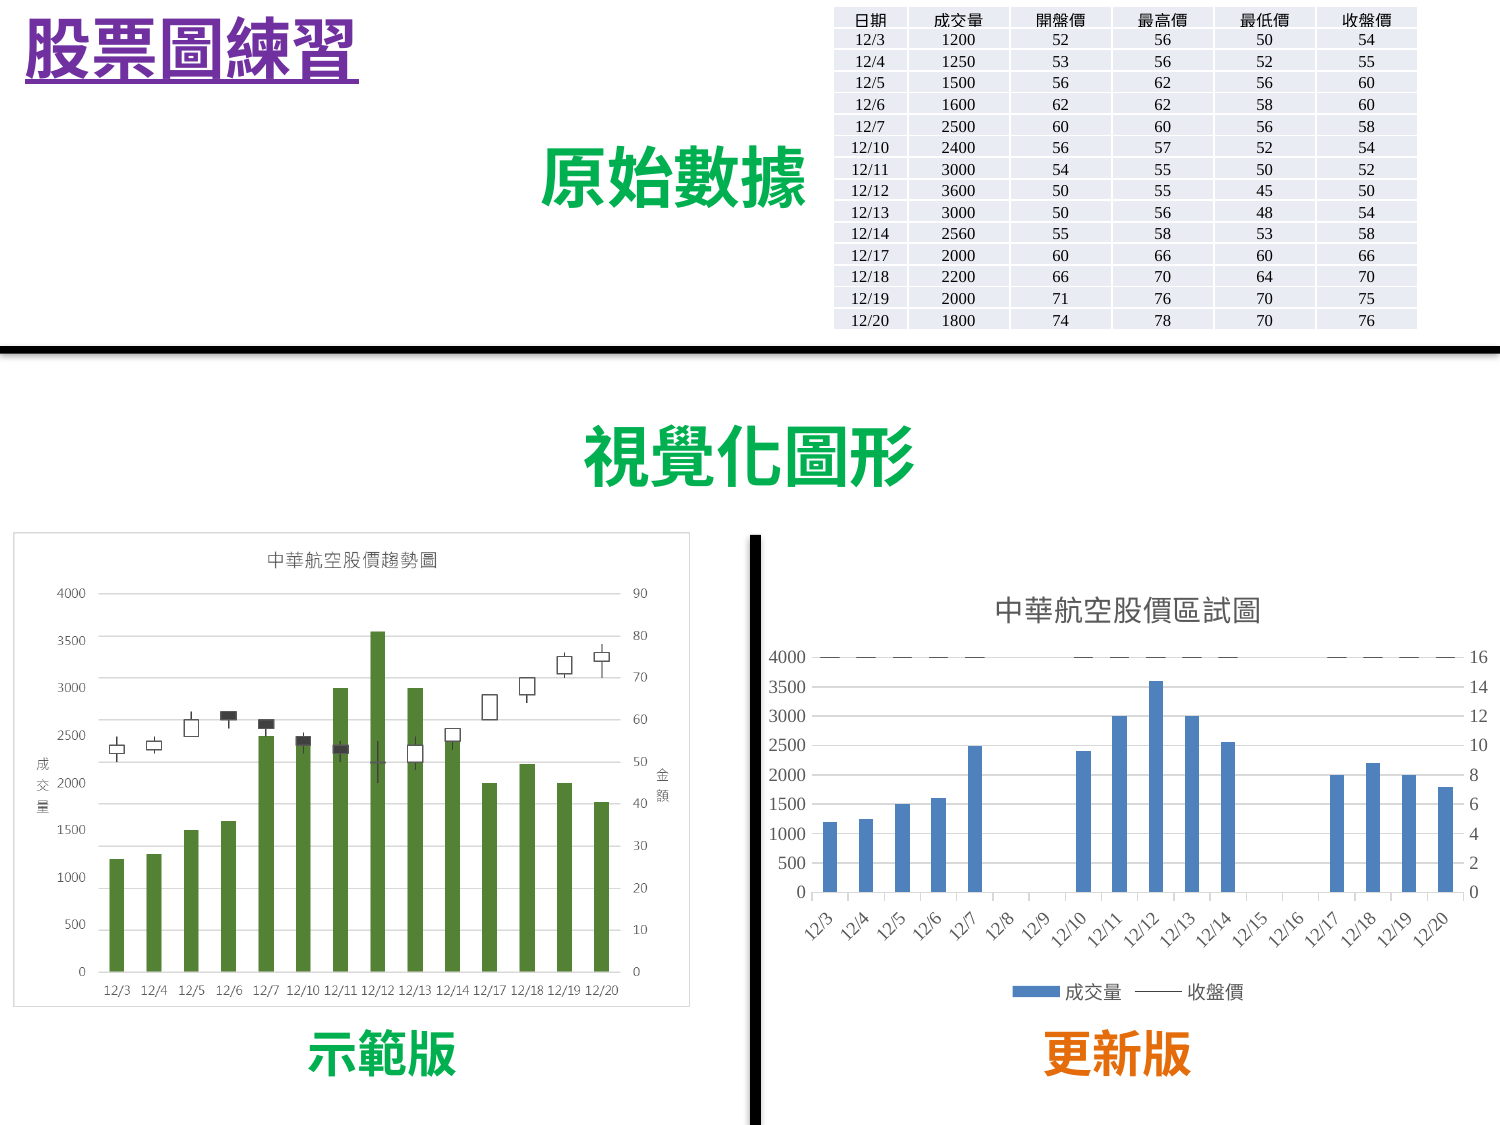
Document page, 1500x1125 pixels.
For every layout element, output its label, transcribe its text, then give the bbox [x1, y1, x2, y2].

table_cell 50 [1215, 158, 1315, 178]
table_header 日期 [834, 7, 907, 27]
text_box [750, 1090, 761, 1125]
table_cell 62 [1113, 72, 1213, 92]
table_cell 2560 [909, 223, 1009, 242]
table_cell 52 [1011, 29, 1111, 48]
table_cell 12/20 [834, 309, 907, 329]
table_cell 62 [1011, 93, 1111, 113]
table_cell 66 [1011, 266, 1111, 286]
table_cell 1600 [909, 93, 1009, 113]
table_cell 12/14 [834, 223, 907, 242]
table_cell 60 [1113, 115, 1213, 135]
text_box [0, 346, 1500, 354]
table_cell 74 [1011, 309, 1111, 329]
table_cell 56 [1011, 72, 1111, 92]
table_cell 45 [1215, 180, 1315, 199]
table_cell 2000 [909, 287, 1009, 307]
table_cell 1500 [909, 72, 1009, 92]
table_cell 64 [1215, 266, 1315, 286]
table_cell 70 [1317, 266, 1417, 286]
table_cell 56 [1113, 201, 1213, 221]
table_cell 12/17 [834, 244, 907, 264]
table_cell 54 [1317, 29, 1417, 48]
chart [753, 560, 1500, 1012]
table_cell 53 [1011, 50, 1111, 70]
table_cell 58 [1317, 223, 1417, 242]
table_cell 12/4 [834, 50, 907, 70]
table_cell 50 [1011, 180, 1111, 199]
table_cell 75 [1317, 287, 1417, 307]
table_cell 78 [1113, 309, 1213, 329]
table_cell 12/5 [834, 72, 907, 92]
table_cell 56 [1215, 72, 1315, 92]
table_cell 3600 [909, 180, 1009, 199]
table_cell 12/19 [834, 287, 907, 307]
table_cell 62 [1113, 93, 1213, 113]
table_cell 60 [1215, 244, 1315, 264]
table_header 最低價 [1215, 7, 1315, 27]
table_cell 2000 [909, 244, 1009, 264]
table_cell 12/11 [834, 158, 907, 178]
table_cell 66 [1113, 244, 1213, 264]
table_cell 12/7 [834, 115, 907, 135]
table_cell 50 [1317, 180, 1417, 199]
table_cell 60 [1011, 244, 1111, 264]
table_cell 1200 [909, 29, 1009, 48]
table_cell 3000 [909, 201, 1009, 221]
table_cell 60 [1317, 72, 1417, 92]
table_cell 52 [1215, 136, 1315, 156]
table_cell 55 [1317, 50, 1417, 70]
table_cell 58 [1215, 93, 1315, 113]
table_cell 54 [1317, 136, 1417, 156]
table_cell 76 [1113, 287, 1213, 307]
table_header 成交量 [909, 7, 1009, 27]
table_cell 12/13 [834, 201, 907, 221]
table_cell 1250 [909, 50, 1009, 70]
picture [13, 532, 691, 1007]
table_cell 3000 [909, 158, 1009, 178]
table_cell 2500 [909, 115, 1009, 135]
table_cell 53 [1215, 223, 1315, 242]
text_box [750, 534, 761, 562]
table_cell 71 [1011, 287, 1111, 307]
text_box 股票圖練習 [0, 0, 384, 95]
table_cell 54 [1317, 201, 1417, 221]
table_cell 2200 [909, 266, 1009, 286]
table_cell 54 [1011, 158, 1111, 178]
table_cell 2400 [909, 136, 1009, 156]
table_cell 52 [1215, 50, 1315, 70]
table_cell 48 [1215, 201, 1315, 221]
table_cell 12/10 [834, 136, 907, 156]
table_cell 50 [1011, 201, 1111, 221]
table_cell 70 [1215, 287, 1315, 307]
table_cell 58 [1317, 115, 1417, 135]
table_cell 70 [1215, 309, 1315, 329]
table_cell 52 [1317, 158, 1417, 178]
table_cell 60 [1317, 93, 1417, 113]
text_box 示範版 更新版 [0, 1015, 1500, 1090]
table_cell 55 [1011, 223, 1111, 242]
table_cell 55 [1113, 180, 1213, 199]
table_header 最高價 [1113, 7, 1213, 27]
table_cell 66 [1317, 244, 1417, 264]
table_cell 76 [1317, 309, 1417, 329]
table_header 收盤價 [1317, 7, 1417, 27]
table_cell 56 [1113, 29, 1213, 48]
table_cell 56 [1113, 50, 1213, 70]
table_cell 57 [1113, 136, 1213, 156]
table_cell 56 [1215, 115, 1315, 135]
table_cell 12/12 [834, 180, 907, 199]
text_box 視覺化圖形 [0, 406, 1500, 502]
table_cell 50 [1215, 29, 1315, 48]
table_cell 70 [1113, 266, 1213, 286]
table_cell 60 [1011, 115, 1111, 135]
table_cell 12/6 [834, 93, 907, 113]
table_cell 56 [1011, 136, 1111, 156]
table_cell 55 [1113, 158, 1213, 178]
text_box 原始數據 [525, 128, 827, 223]
table_cell 12/3 [834, 29, 907, 48]
table_header 開盤價 [1011, 7, 1111, 27]
table_cell 1800 [909, 309, 1009, 329]
table_cell 12/18 [834, 266, 907, 286]
table_cell 58 [1113, 223, 1213, 242]
